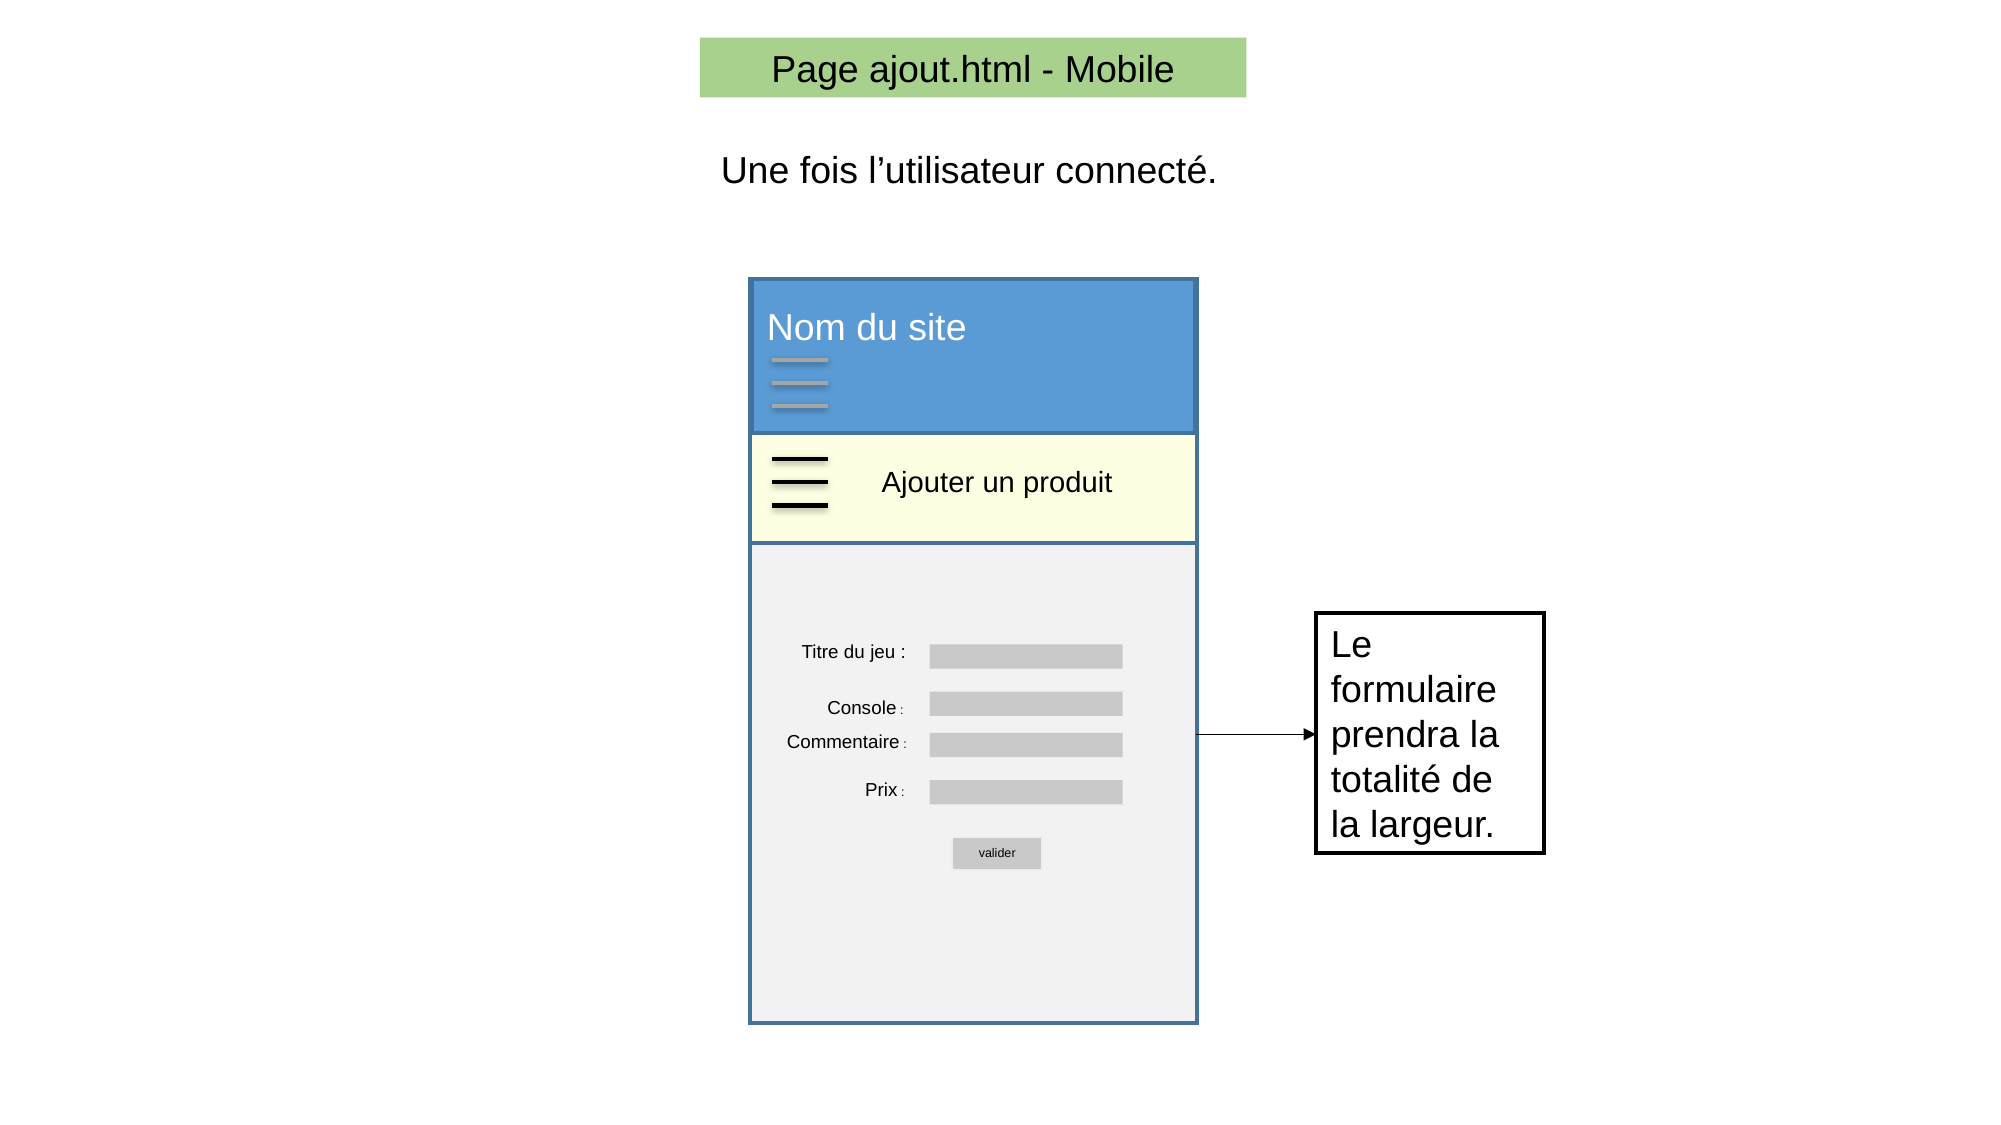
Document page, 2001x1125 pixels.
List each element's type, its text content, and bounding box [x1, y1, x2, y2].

text_box Prix : [850, 770, 925, 805]
text_box Nom du site [752, 295, 992, 356]
text_box [929, 732, 1123, 758]
text_box [748, 541, 1199, 1025]
text_box [929, 691, 1123, 716]
text_box Page ajout.html - Mobile [699, 37, 1247, 98]
text_box [929, 780, 1123, 805]
text_box Une fois l’utilisateur connecté. [706, 138, 1241, 199]
text_box Titre du jeu : [786, 632, 930, 659]
text_box Commentaire : [772, 722, 925, 746]
text_box Le formulaire prendra la totalité de la largeur. [1314, 611, 1546, 855]
text_box [748, 277, 1199, 541]
text_box Ajouter un produit [862, 456, 1132, 506]
text_box valider [952, 836, 1043, 870]
text_box [750, 277, 1198, 435]
text_box [929, 644, 1123, 669]
text_box Console : [812, 688, 930, 722]
